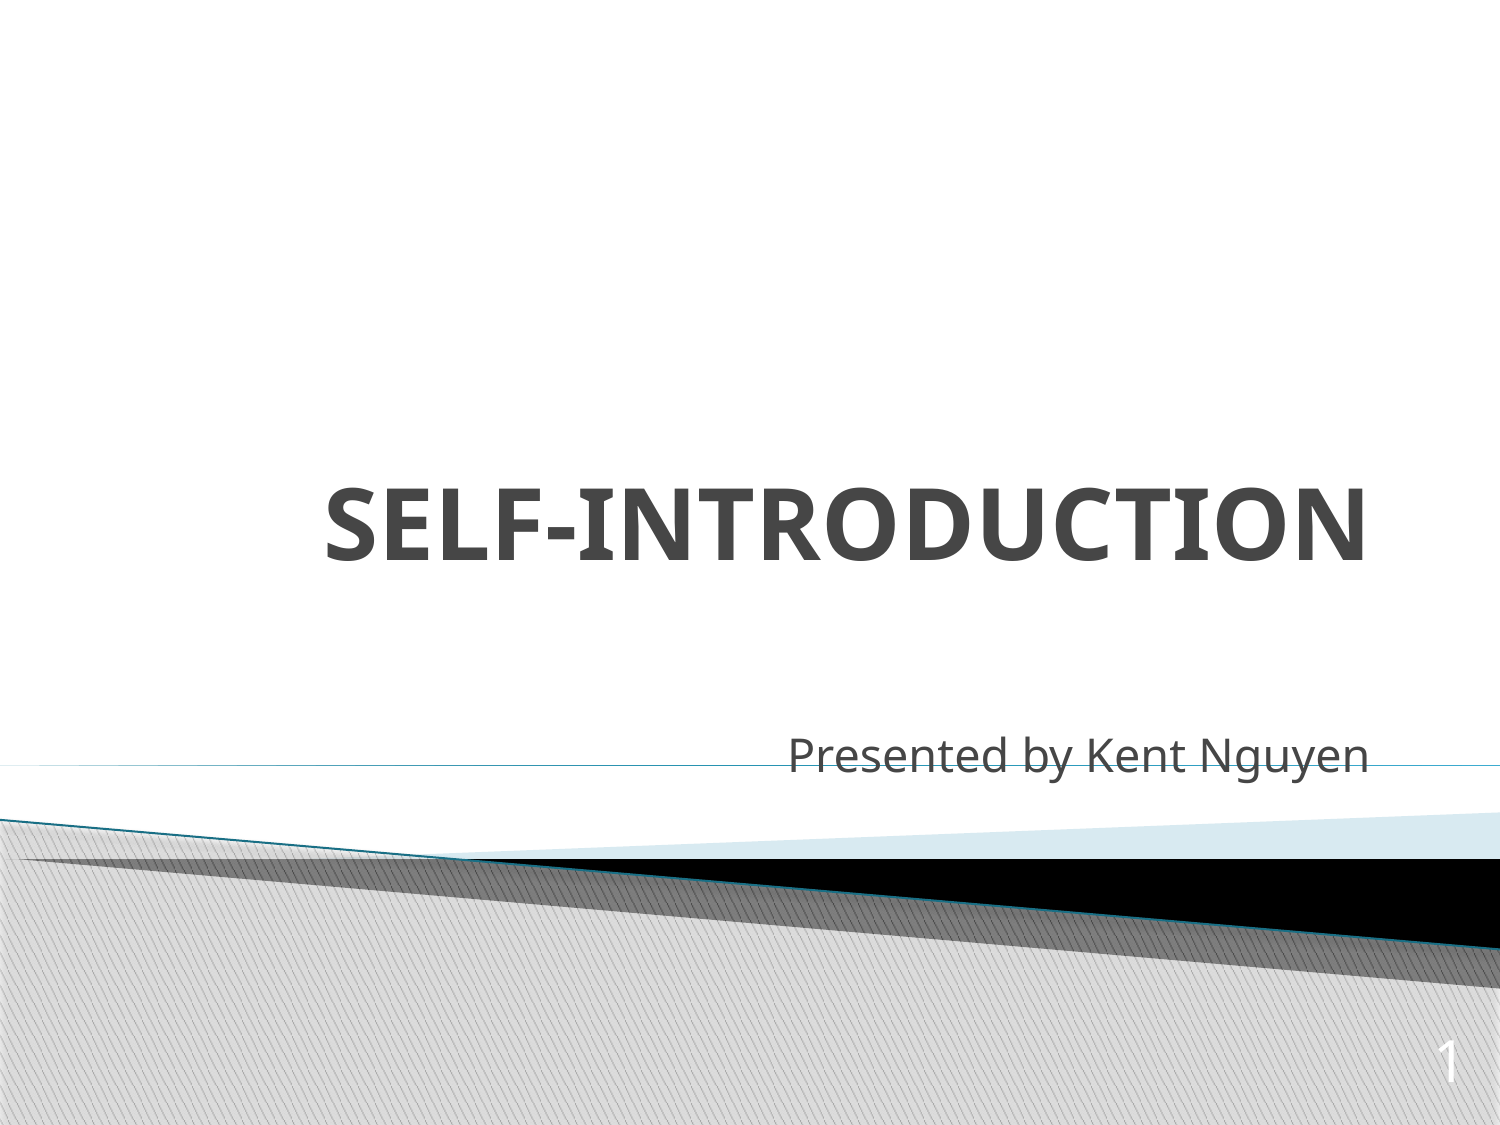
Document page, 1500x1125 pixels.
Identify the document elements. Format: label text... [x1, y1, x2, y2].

title SELF-INTRODUCTION [112, 287, 1388, 588]
picture [5, 859, 1500, 989]
slide_number 1 [1418, 1051, 1479, 1112]
subtitle Presented by Kent Nguyen [112, 592, 1388, 790]
